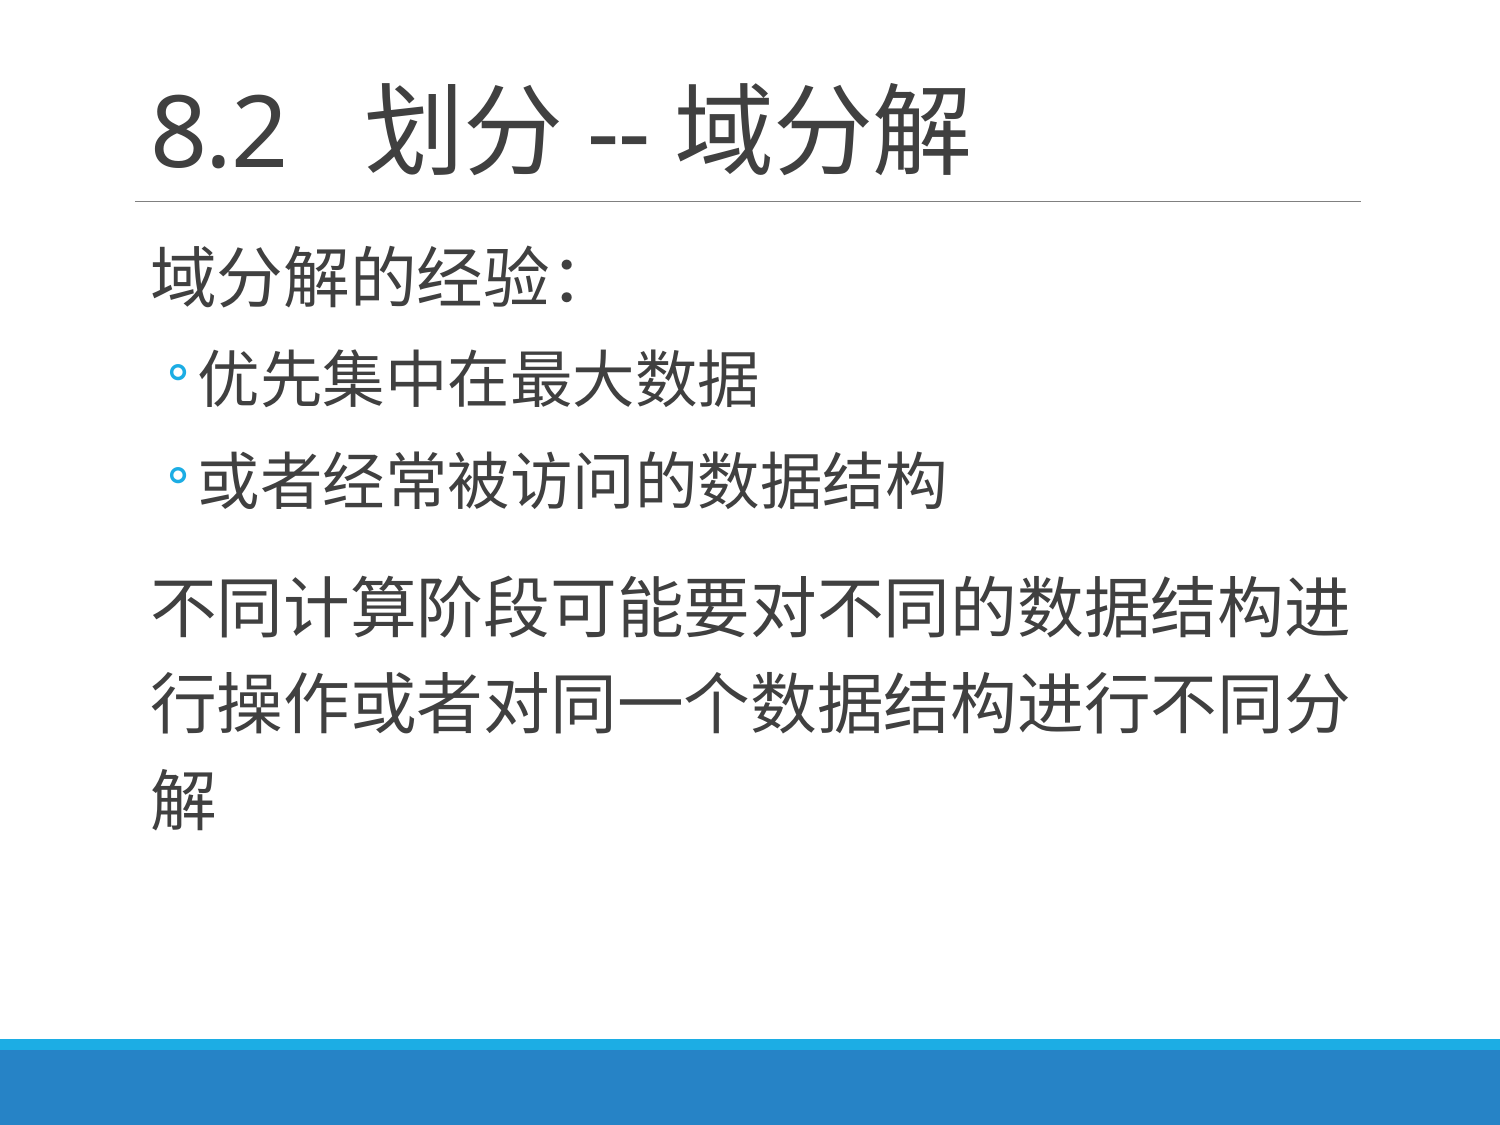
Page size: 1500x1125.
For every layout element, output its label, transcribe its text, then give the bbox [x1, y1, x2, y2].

list 域分解的经验： 优先集中在最大数据 或者经常被访问的数据结构 不同计算阶段可能要对不同的数据结构进行操作或者对同一个数据结构进行不同分解 [135, 212, 1373, 963]
text_box [234, 196, 517, 212]
title 8.2 划分--域分解 [135, 47, 1373, 196]
